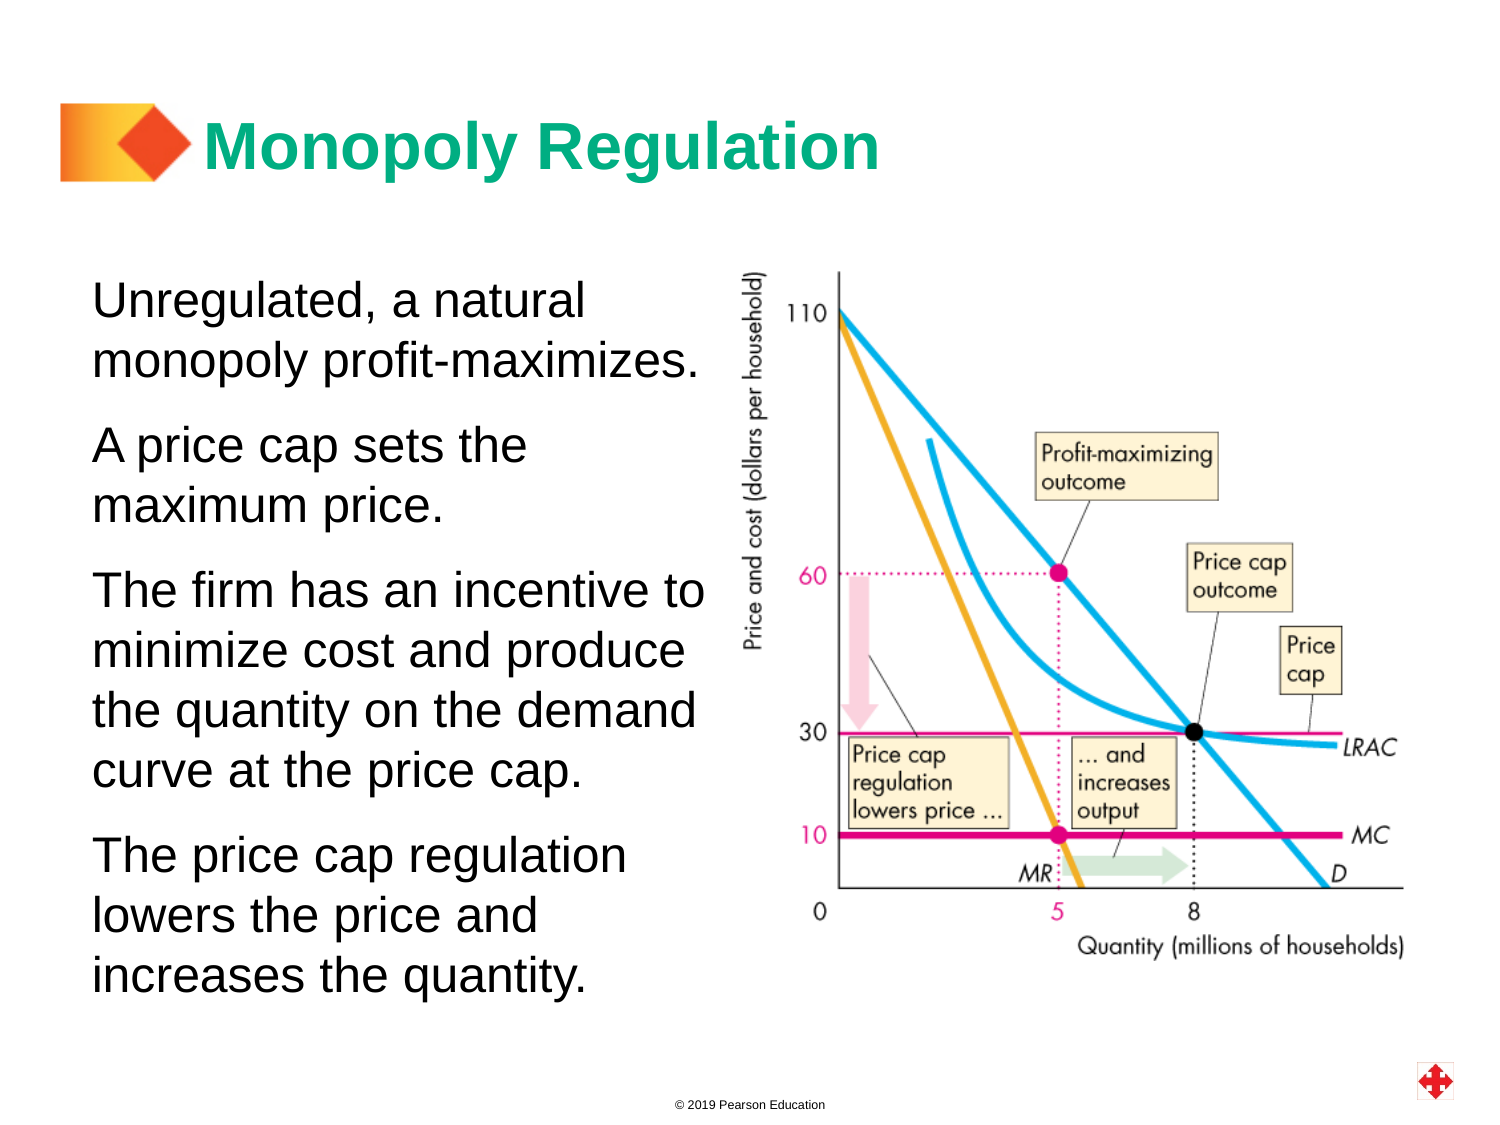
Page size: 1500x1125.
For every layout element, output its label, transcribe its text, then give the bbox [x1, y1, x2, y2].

picture [59, 102, 188, 184]
picture [737, 271, 1406, 962]
title Monopoly Regulation [188, 50, 1364, 236]
picture [1417, 1062, 1455, 1100]
list Unregulated, a natural monopoly profit-maximizes. A price cap sets the maximum price. The firm has an incentive to minimize cost and produce the quantity on the demand curve at the price cap. The price cap regulation lowers the price and increases the quantity. [59, 259, 733, 940]
